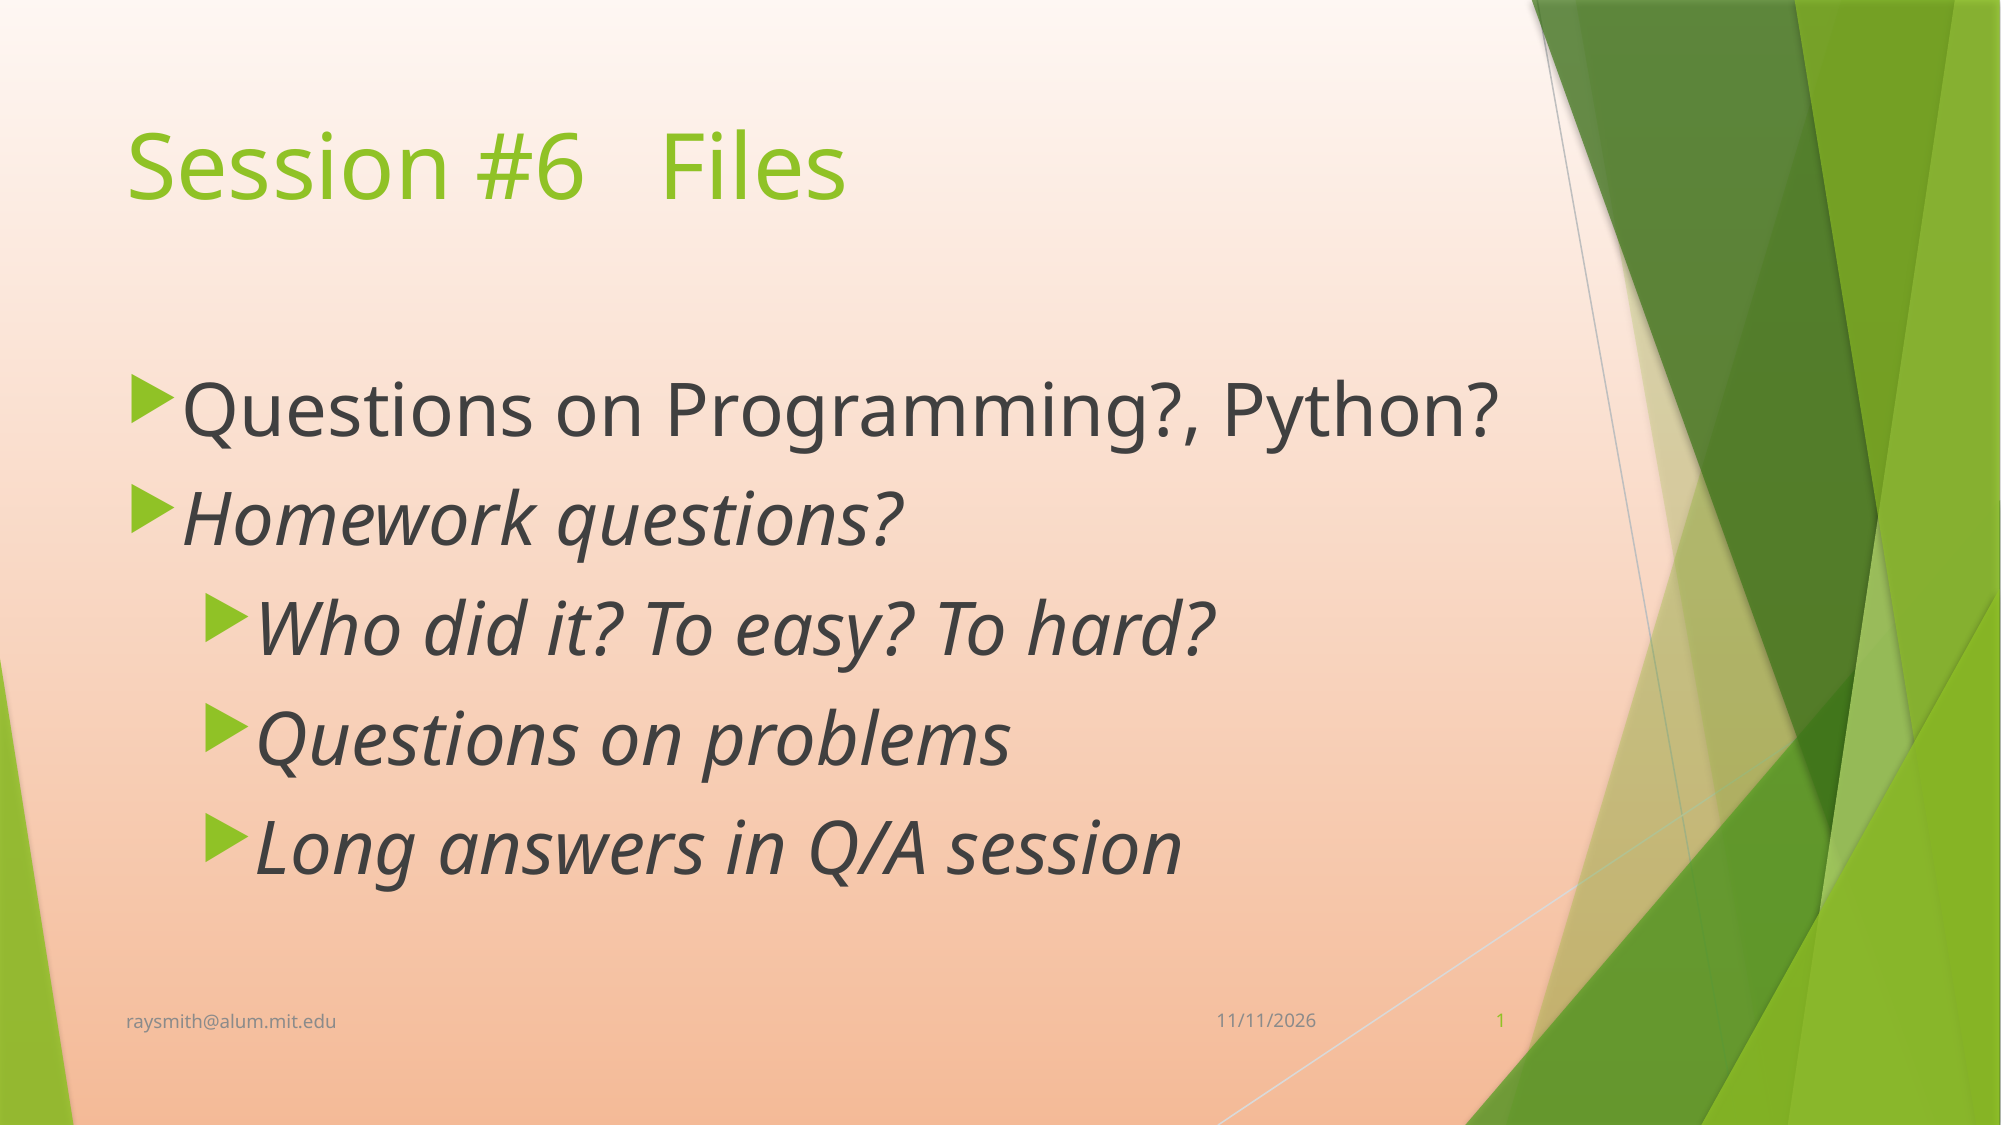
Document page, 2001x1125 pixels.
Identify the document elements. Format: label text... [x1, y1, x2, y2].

footer raysmith@alum.mit.edu [111, 991, 1145, 1051]
slide_number 1 [1409, 991, 1522, 1051]
list Questions on Programming?, Python? Homework questions? Who did it? To easy? To hard? Questions on problems Long answers in Q/A session [111, 354, 1522, 992]
title Session #6 Files [111, 99, 1522, 317]
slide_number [1181, 991, 1332, 1051]
